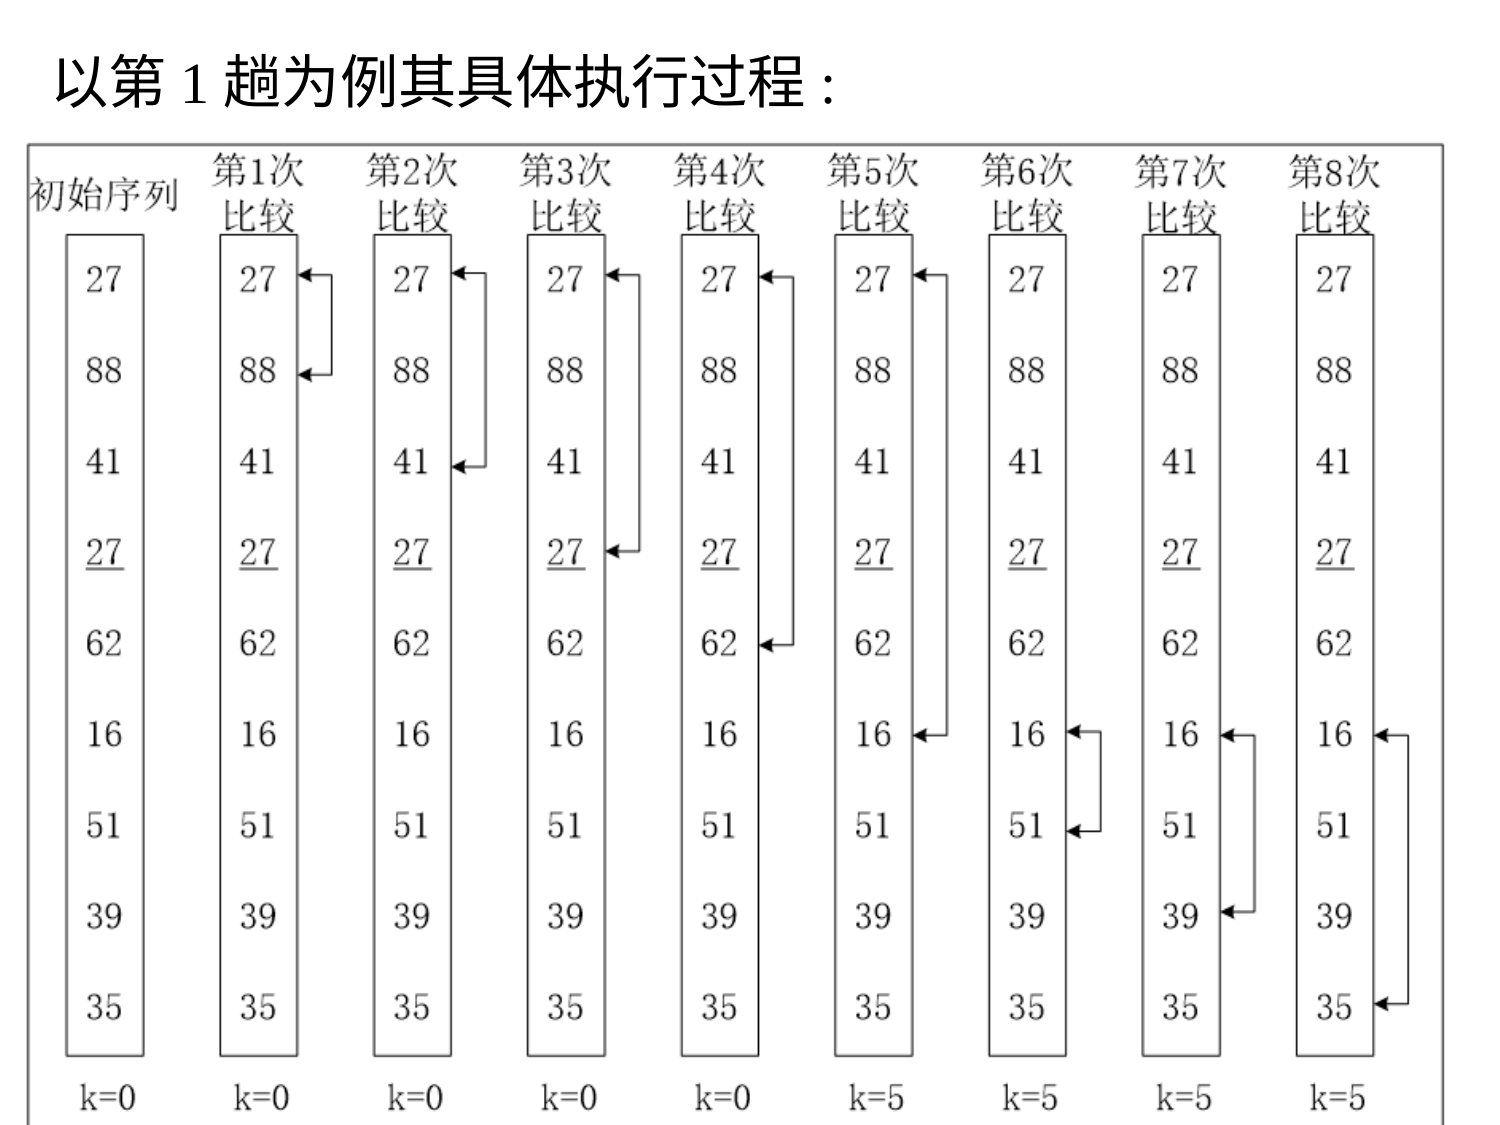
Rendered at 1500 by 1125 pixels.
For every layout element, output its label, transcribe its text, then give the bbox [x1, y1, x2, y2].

picture [0, 129, 1466, 1125]
list 以第1趟为例其具体执行过程: [35, 23, 1477, 176]
